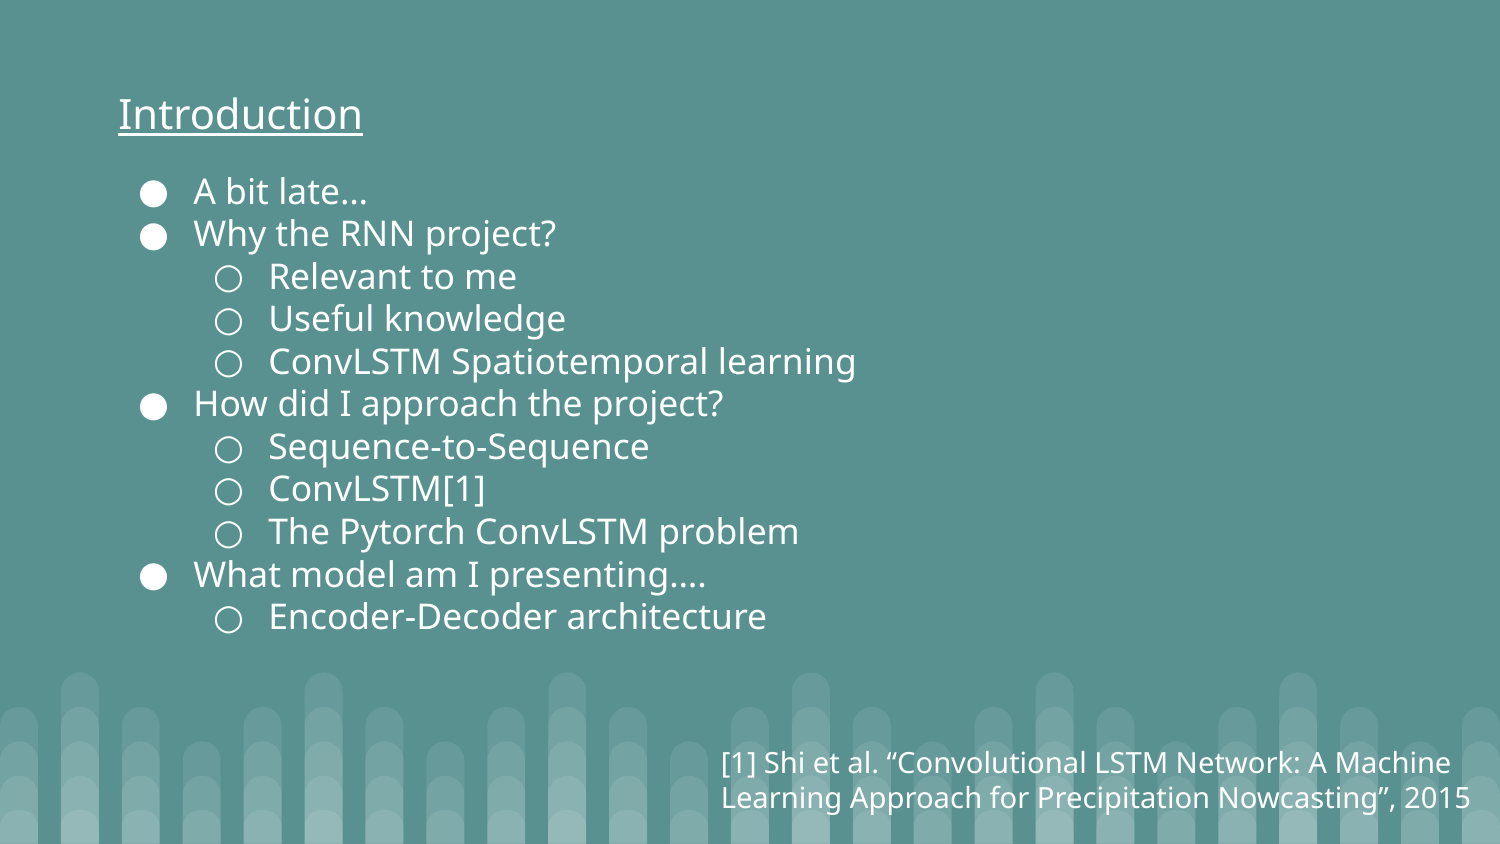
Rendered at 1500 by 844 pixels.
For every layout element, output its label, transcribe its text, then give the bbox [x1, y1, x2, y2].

text_box [1] Shi et al. “Convolutional LSTM Network: A Machine Learning Approach for Precipitation Nowcasting”, 2015 [705, 729, 1500, 830]
text_box Introduction [103, 73, 898, 153]
text_box A bit late… Why the RNN project? Relevant to me Useful knowledge ConvLSTM Spatiotemporal learning How did I approach the project? Sequence-to-Sequence ConvLSTM[1] The Pytorch ConvLSTM problem What model am I presenting…. Encoder-Decoder architecture [103, 153, 898, 652]
